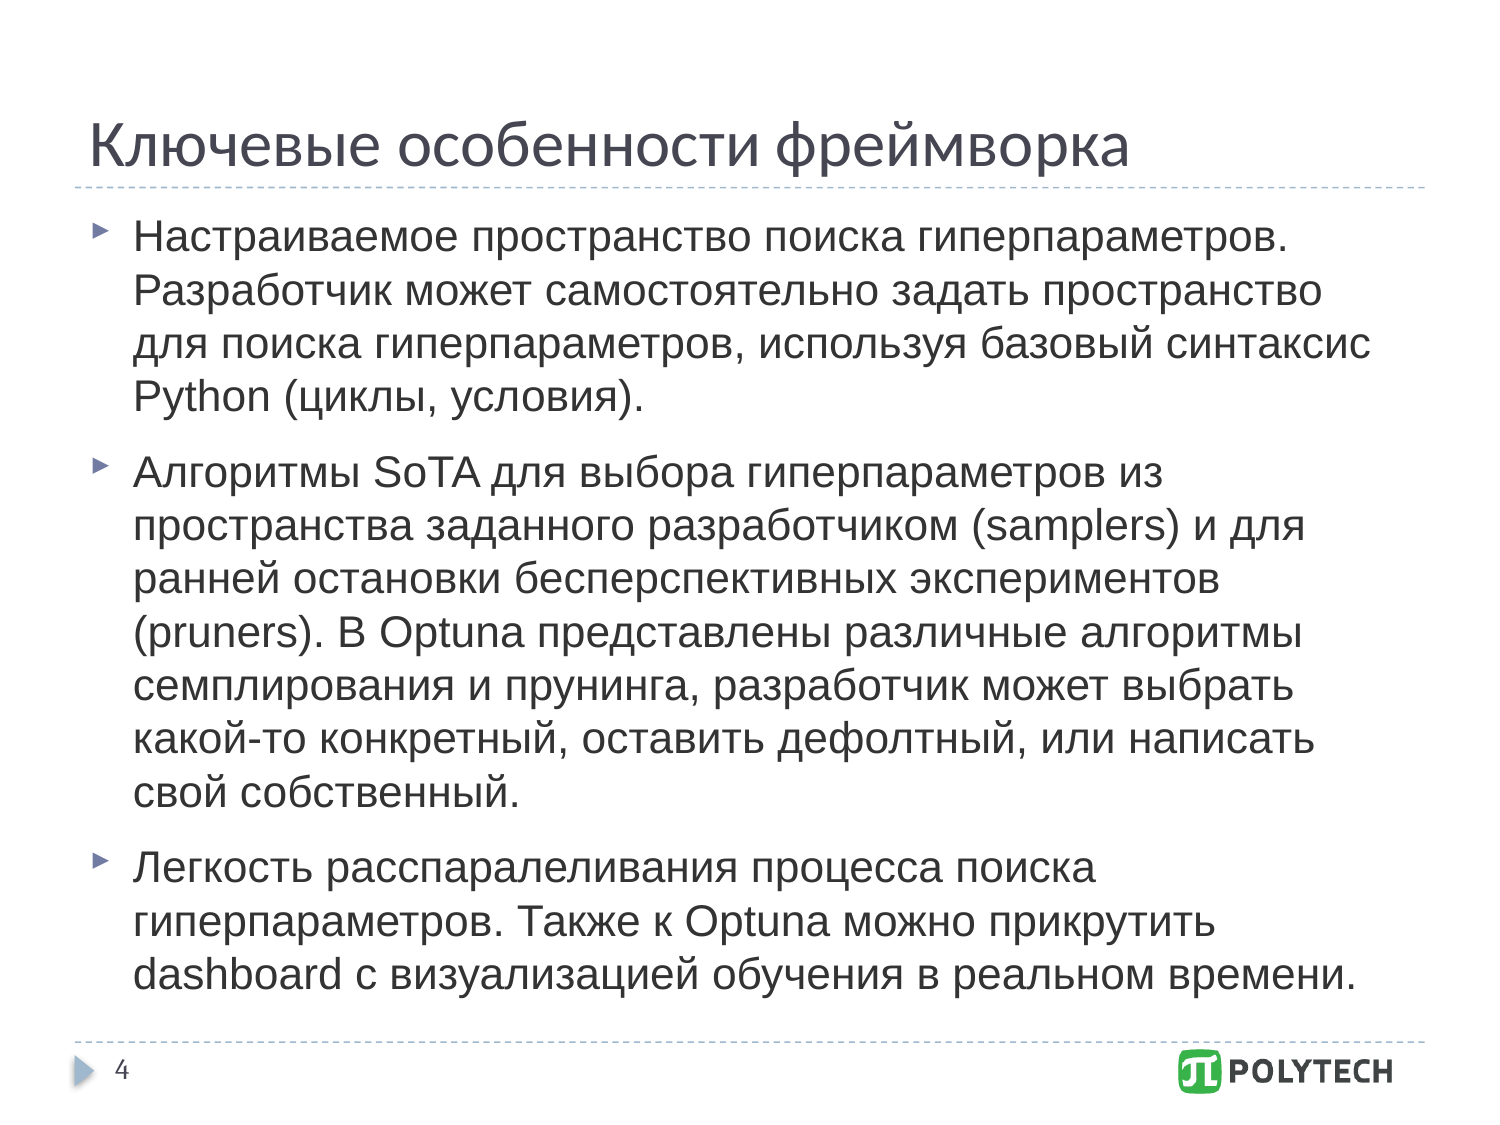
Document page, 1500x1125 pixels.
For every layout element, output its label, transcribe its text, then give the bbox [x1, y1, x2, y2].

picture [1166, 1039, 1403, 1103]
list Настраиваемое пространство поиска гиперпараметров. Разработчик может самостоятельно задать пространство для поиска гиперпараметров, используя базовый синтаксис Python (циклы, условия). Алгоритмы SoTA для выбора гиперпараметров из пространства заданного разработчиком (samplers) и для ранней остановки бесперспективных экспериментов (pruners). В Optuna представлены различные алгоритмы семплирования и прунинга, разработчик может выбрать какой-то конкретный, оставить дефолтный, или написать свой собственный. Легкость расспаралеливания процесса поиска гиперпараметров. Также к Optuna можно прикрутить dashboard с визуализацией обучения в реальном времени. [75, 200, 1425, 1010]
title Ключевые особенности фреймворка [75, 24, 1425, 188]
slide_number 4 [100, 1042, 426, 1103]
